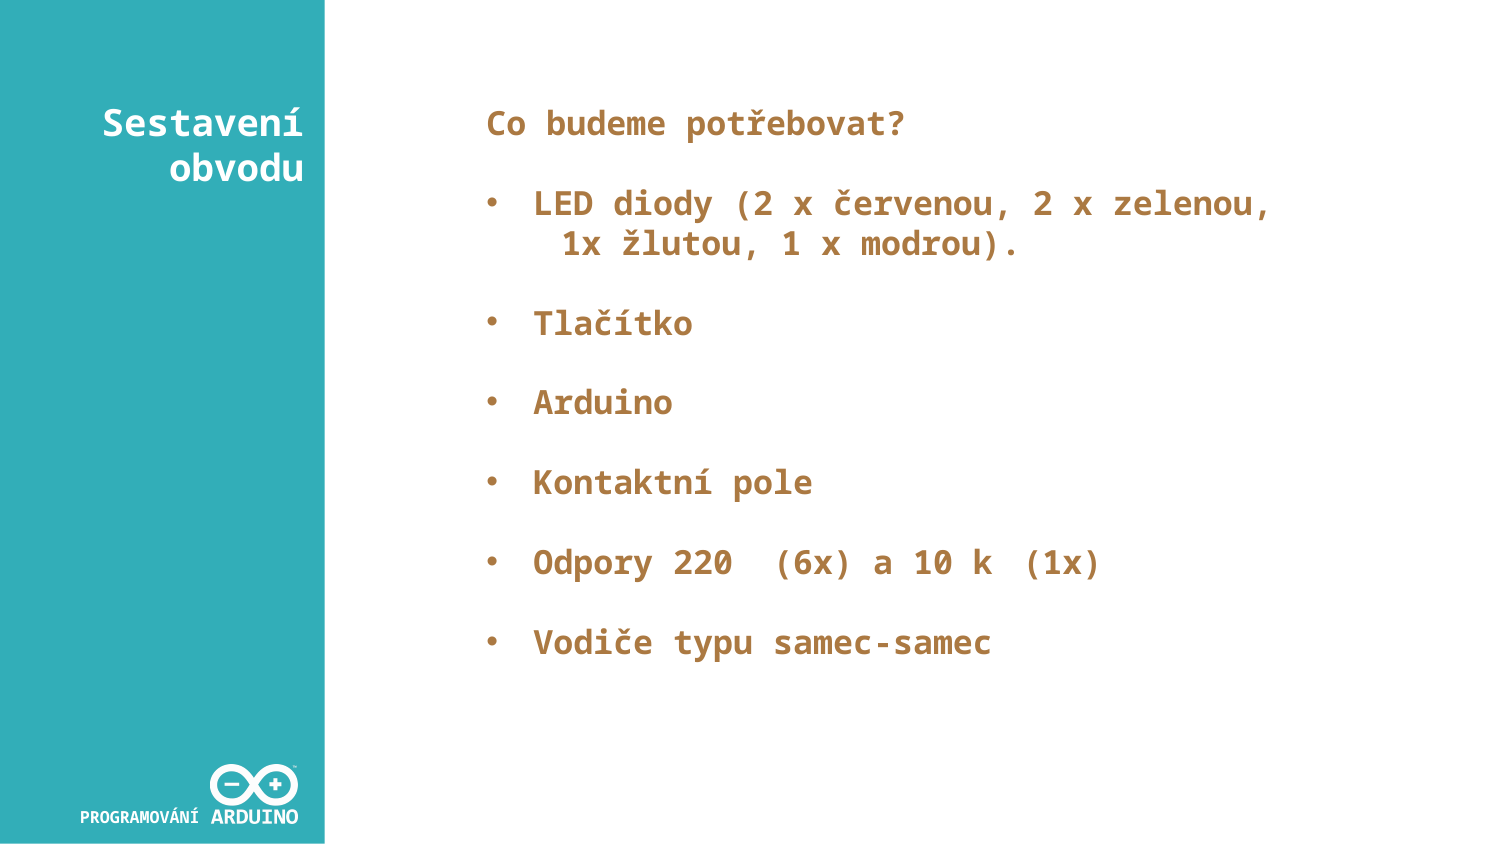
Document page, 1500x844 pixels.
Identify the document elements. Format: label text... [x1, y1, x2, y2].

text_box [0, 0, 327, 844]
text_box Sestavení obvodu [0, 91, 319, 328]
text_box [64, 764, 298, 836]
